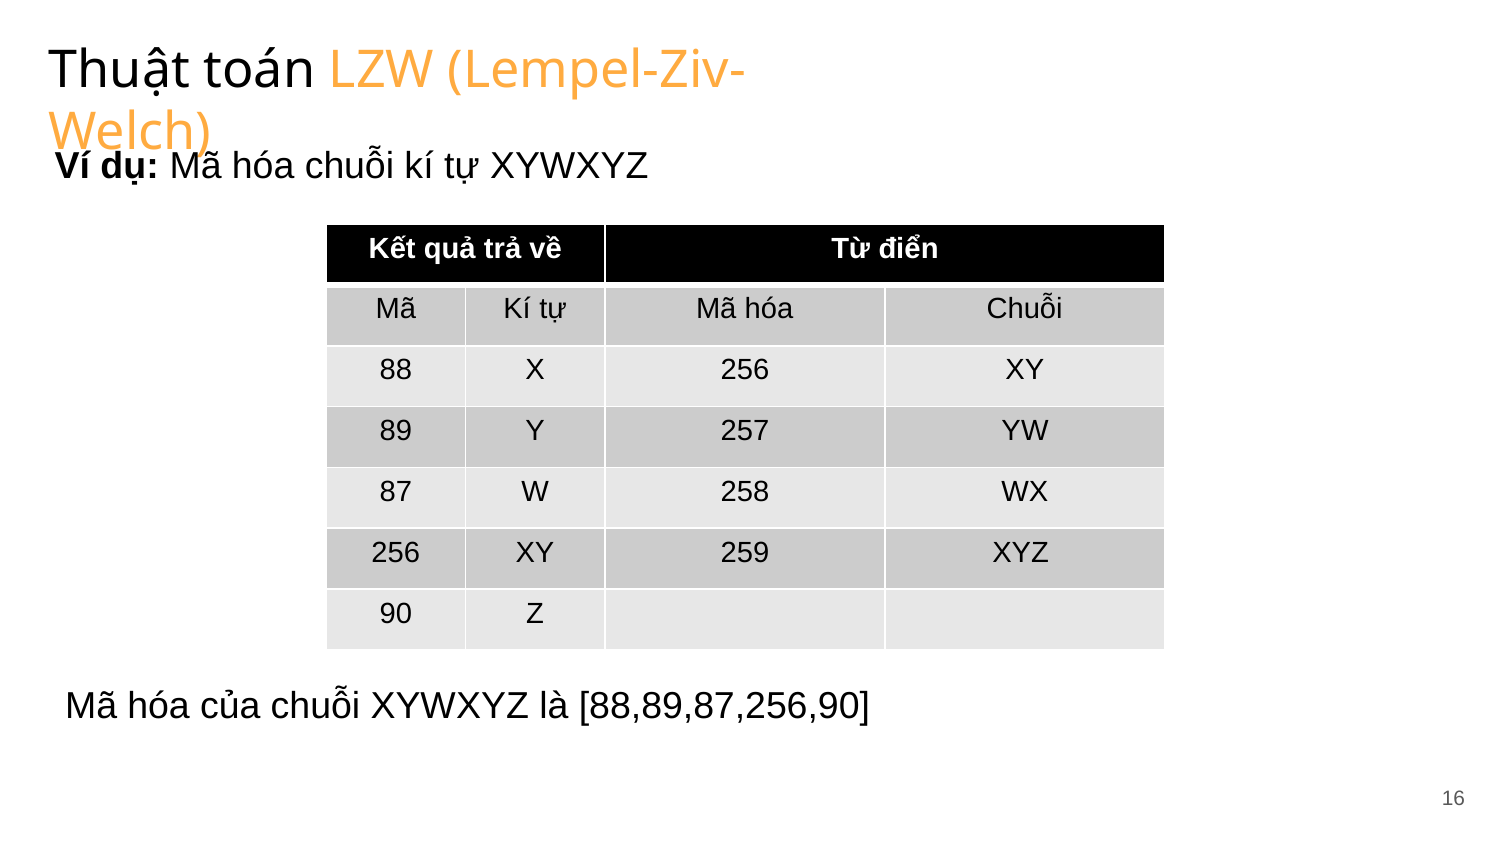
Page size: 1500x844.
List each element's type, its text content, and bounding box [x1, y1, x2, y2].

table_cell Chuỗi [886, 288, 1164, 345]
table_cell 257 [606, 407, 884, 467]
table_header Kết quả trả về [327, 225, 604, 282]
table_cell Kí tự [466, 288, 604, 345]
table_cell XY [886, 347, 1164, 406]
table_cell 259 [606, 529, 884, 588]
text_box Ví dụ: Mã hóa chuỗi kí tự XYWXYZ Mã hóa của chuỗi XYWXYZ là [88,89,87,256,90] [39, 133, 1379, 779]
table_cell XYZ [886, 529, 1164, 588]
table_cell Y [466, 407, 604, 467]
table_cell 87 [327, 468, 465, 527]
table_header Từ điển [606, 225, 1164, 282]
table_cell W [466, 468, 604, 527]
table_cell Mã hóa [606, 288, 884, 345]
table_cell Mã [327, 288, 465, 345]
slide_number 16 [1389, 764, 1480, 830]
table_cell Z [466, 590, 604, 649]
table_cell X [466, 347, 604, 406]
table_cell YW [886, 407, 1164, 467]
table_cell 90 [327, 590, 465, 649]
table_cell 256 [606, 347, 884, 406]
table_cell 258 [606, 468, 884, 527]
table_cell 88 [327, 347, 465, 406]
table_cell 256 [327, 529, 465, 588]
table_cell [886, 590, 1164, 649]
table_cell WX [886, 468, 1164, 527]
text_box Thuật toán LZW (Lempel-Ziv-Welch) [33, 27, 924, 168]
table_cell [606, 590, 884, 649]
table_cell XY [466, 529, 604, 588]
table_cell 89 [327, 407, 465, 467]
